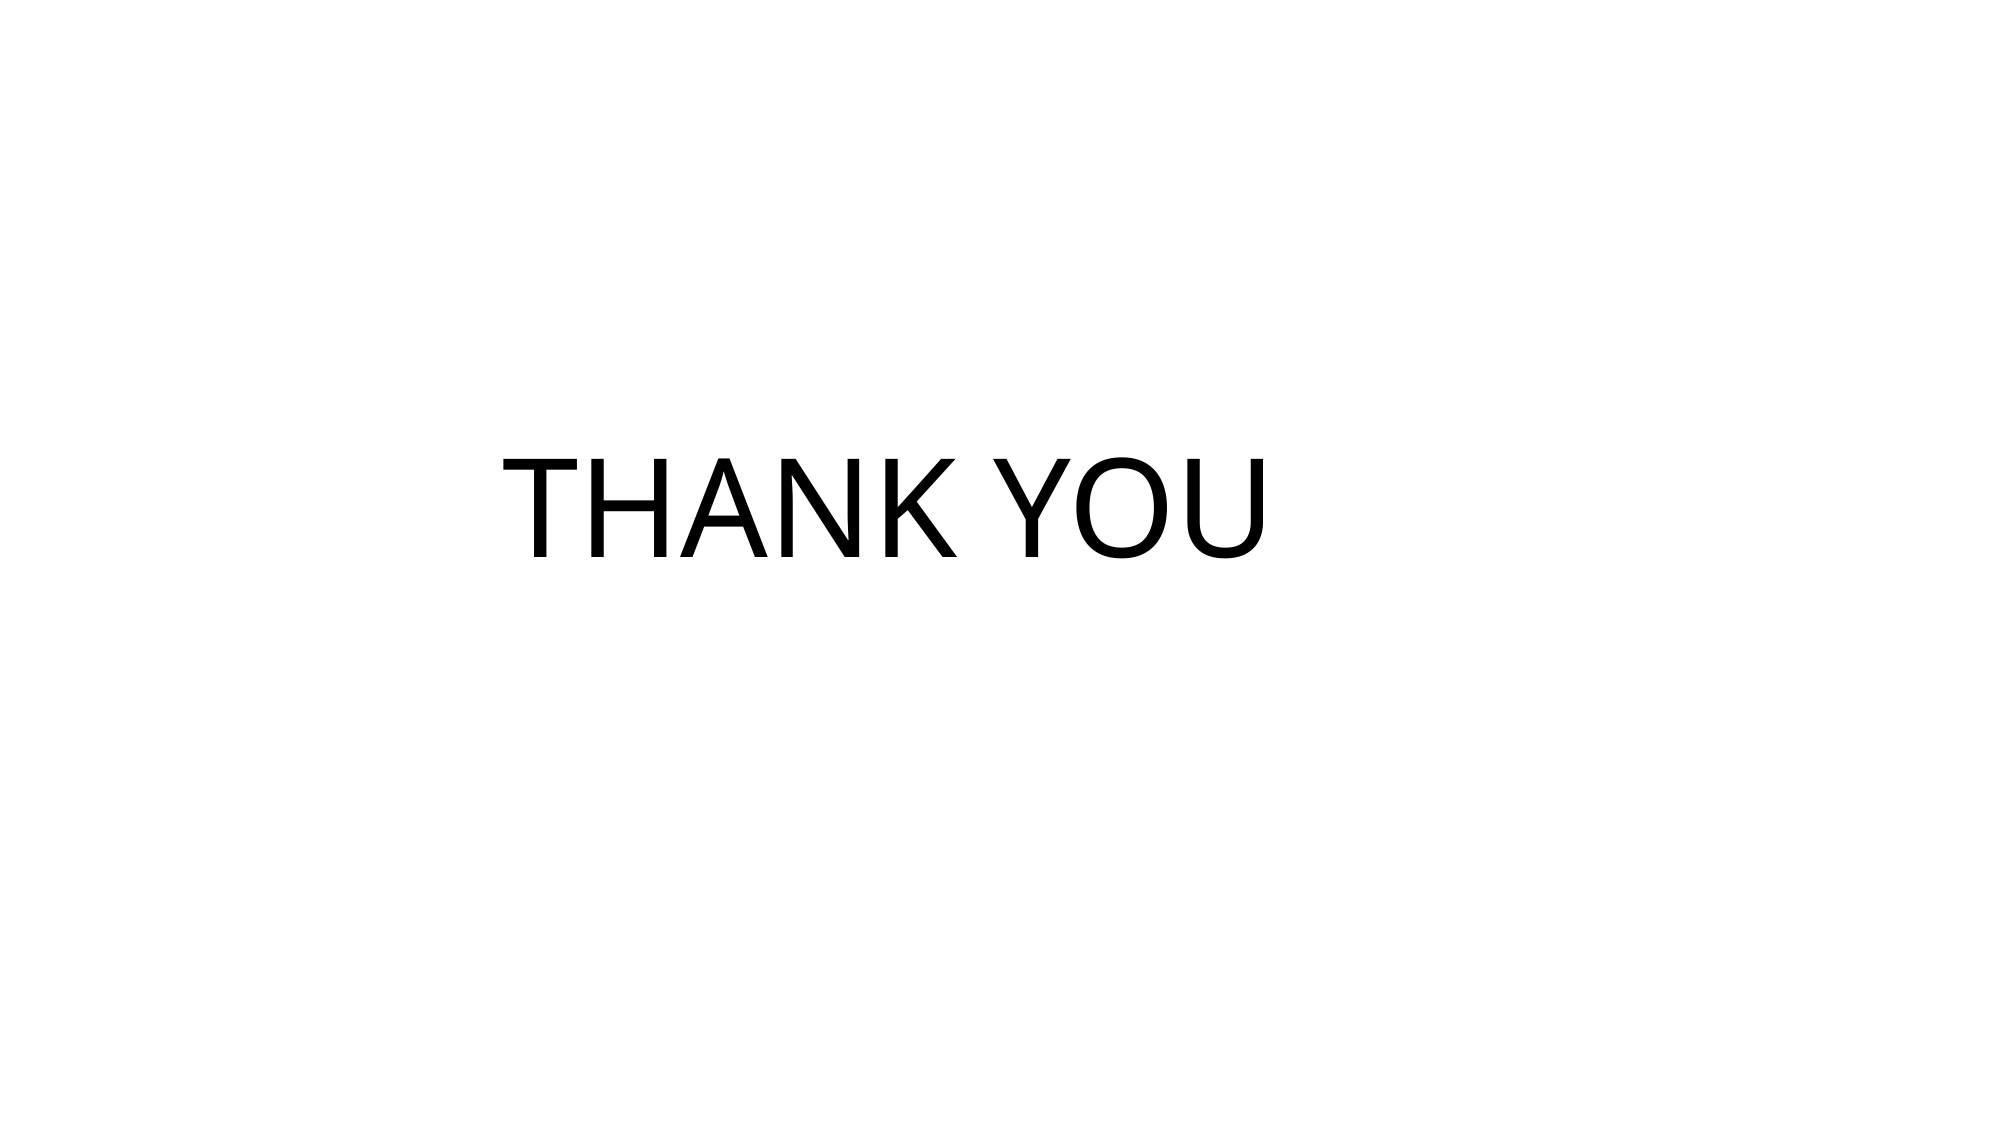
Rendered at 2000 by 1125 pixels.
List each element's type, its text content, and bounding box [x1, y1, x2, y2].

text_box THANK YOU [487, 412, 1813, 593]
